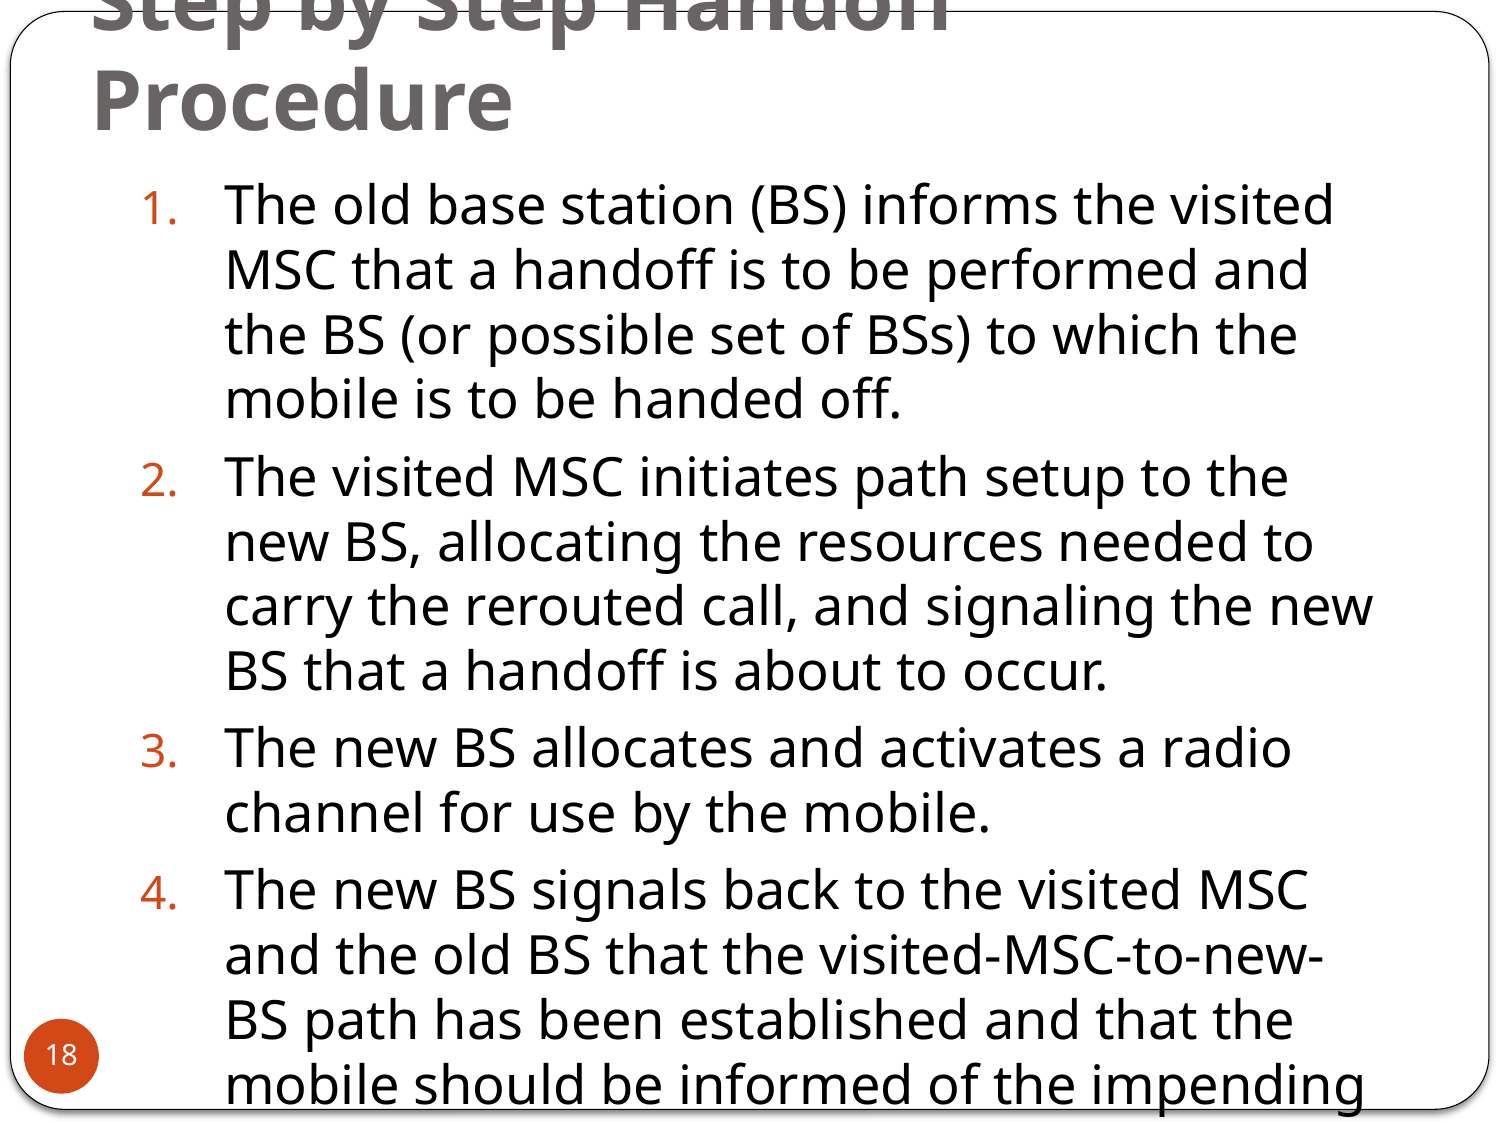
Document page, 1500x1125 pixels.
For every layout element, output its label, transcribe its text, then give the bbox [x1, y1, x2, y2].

list The old base station (BS) informs the visited MSC that a handoff is to be performed and the BS (or possible set of BSs) to which the mobile is to be handed off. The visited MSC initiates path setup to the new BS, allocating the resources needed to carry the rerouted call, and signaling the new BS that a handoff is about to occur. The new BS allocates and activates a radio channel for use by the mobile. The new BS signals back to the visited MSC and the old BS that the visited-MSC-to-new-BS path has been established and that the mobile should be informed of the impending handoff. The new BS provides all of the information that the mobile will need to associate with the new BS. [124, 162, 1401, 913]
title Step by Step Handoff Procedure [74, 0, 1351, 163]
slide_number 18 [23, 1018, 99, 1094]
